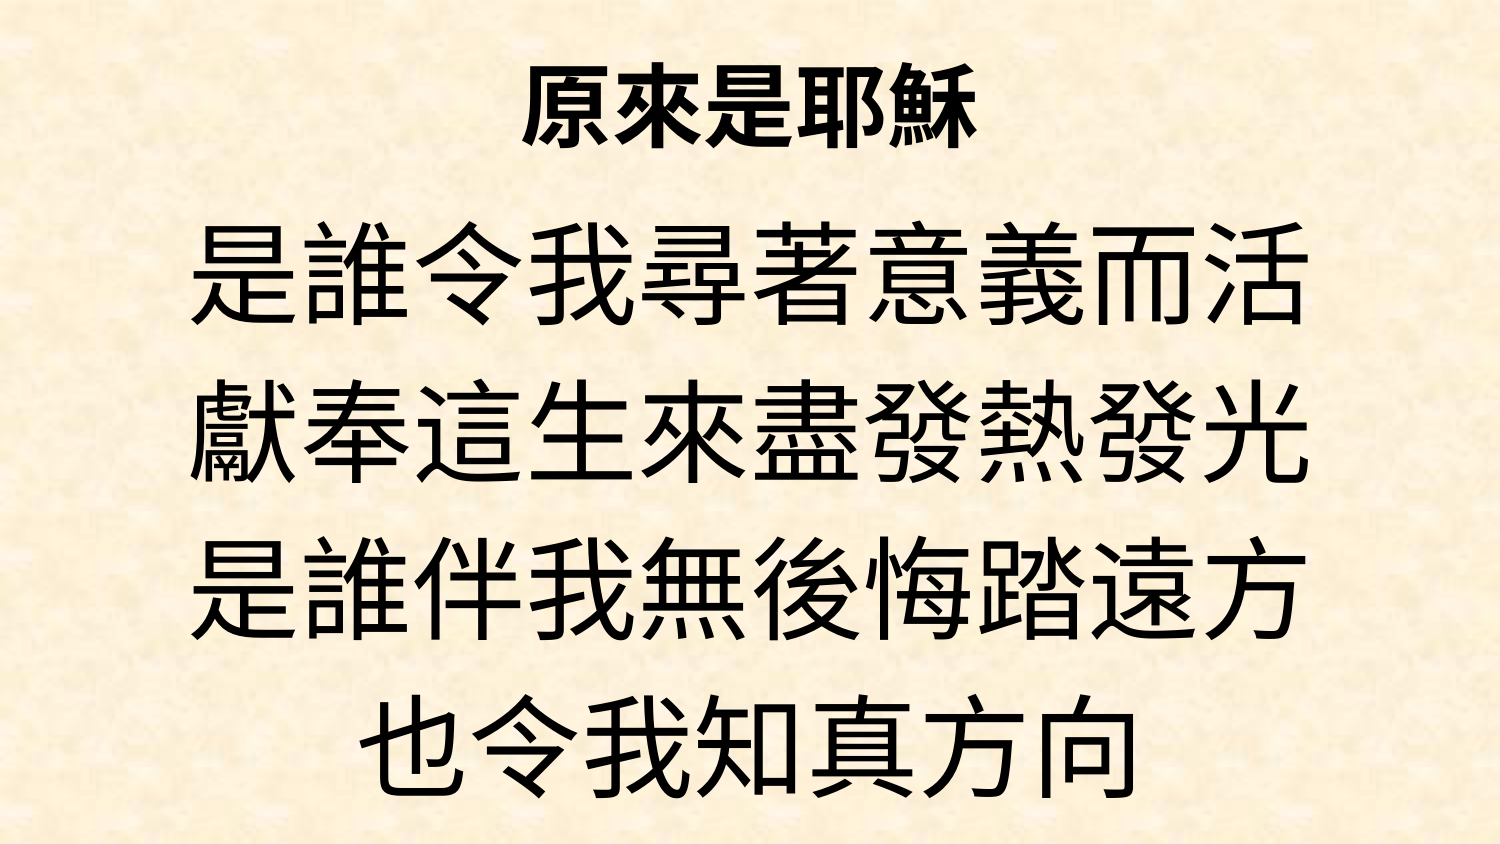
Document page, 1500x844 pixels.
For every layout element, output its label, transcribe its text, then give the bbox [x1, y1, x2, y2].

list 是誰令我尋著意義而活 獻奉這生來盡發熱發光 是誰伴我無後悔踏遠方 也令我知真方向 [75, 196, 1425, 844]
title 原來是耶穌 [75, 33, 1425, 175]
picture [0, 0, 1500, 844]
